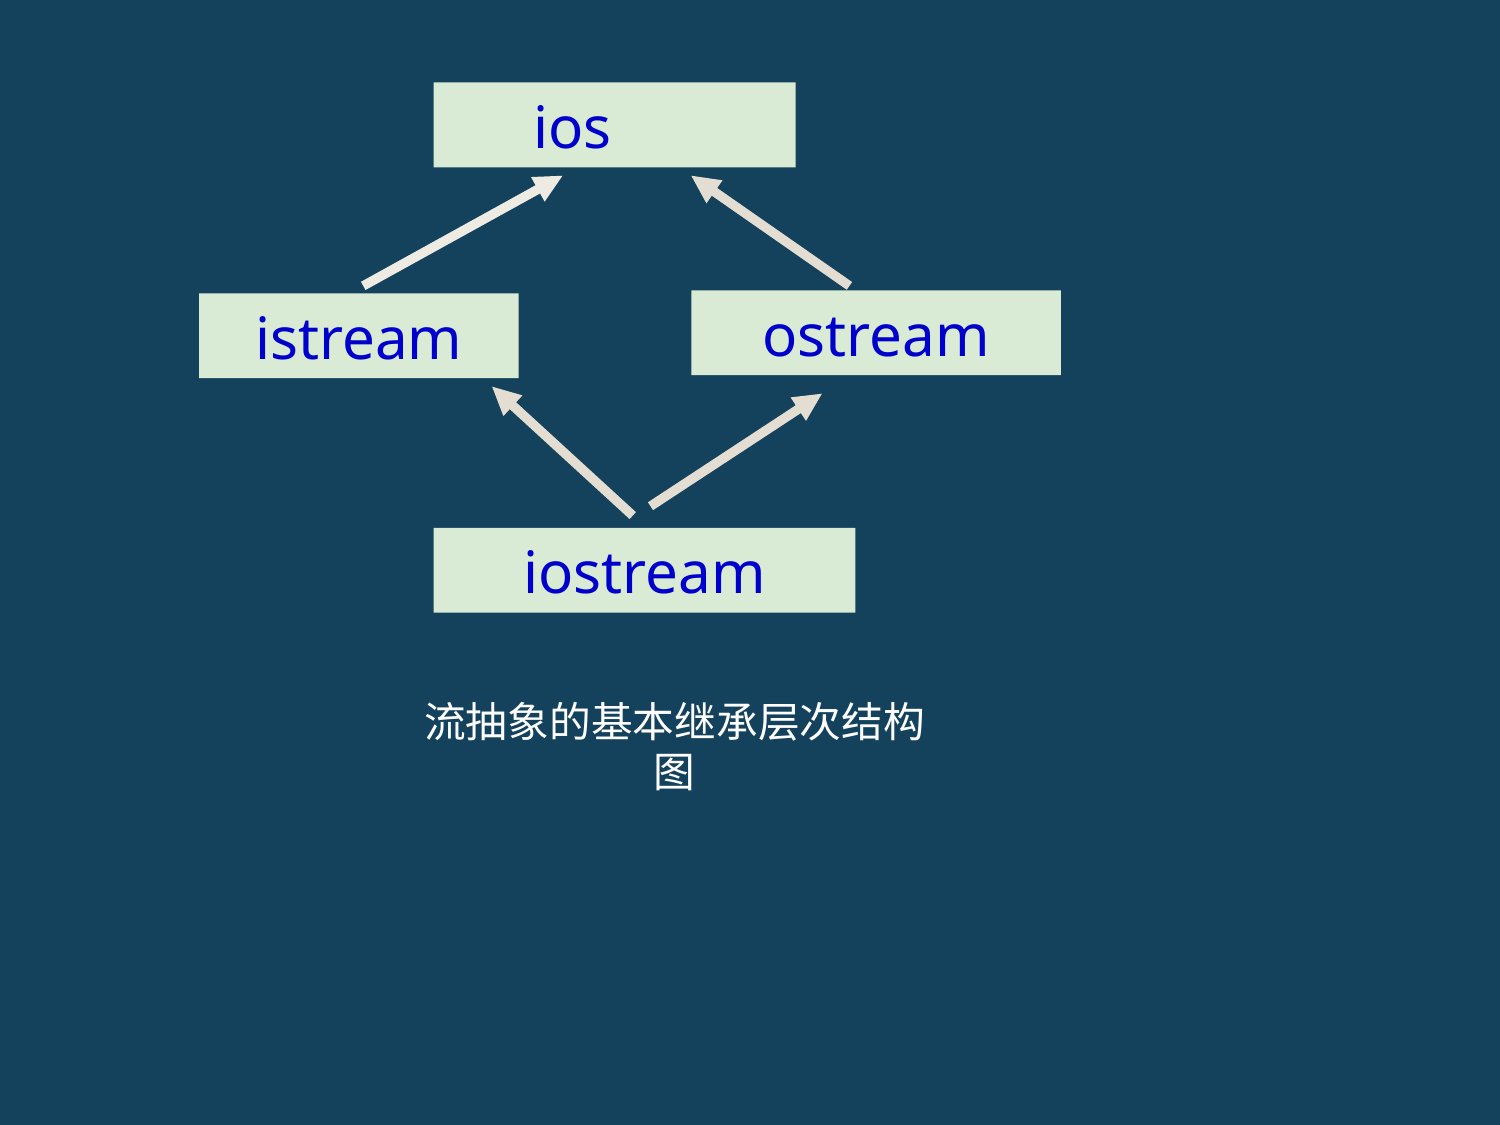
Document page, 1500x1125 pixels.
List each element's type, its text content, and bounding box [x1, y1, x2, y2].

text_box [650, 393, 822, 507]
text_box [492, 386, 633, 516]
text_box [363, 175, 563, 286]
text_box [691, 175, 850, 286]
text_box 流抽象的基本继承层次结构图 [395, 688, 954, 804]
text_box ios [433, 82, 796, 168]
text_box iostream [433, 527, 856, 613]
text_box ostream [691, 290, 1061, 376]
text_box istream [199, 293, 519, 379]
